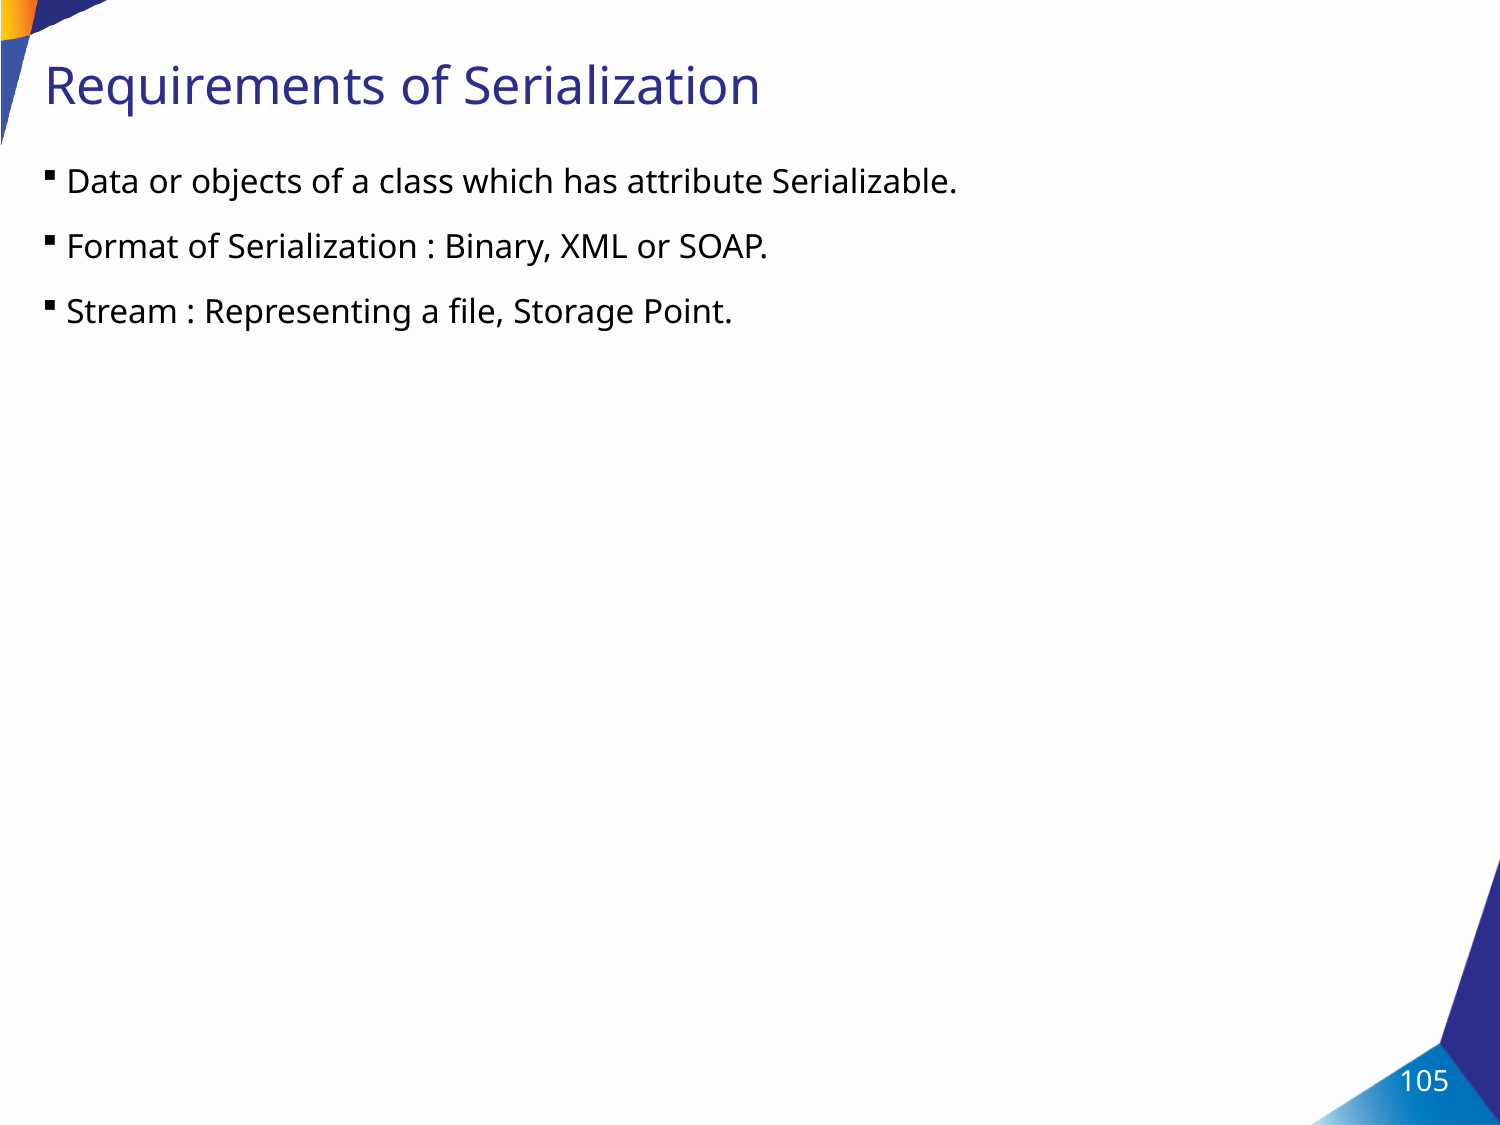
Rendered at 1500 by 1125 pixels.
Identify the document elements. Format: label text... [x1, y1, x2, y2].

picture [1288, 854, 1500, 1125]
list Data or objects of a class which has attribute Serializable. Format of Serialization : Binary, XML or SOAP. Stream : Representing a file, Storage Point. [42, 159, 1456, 1021]
picture [0, 0, 110, 145]
title Requirements of Serialization [43, 52, 1455, 117]
